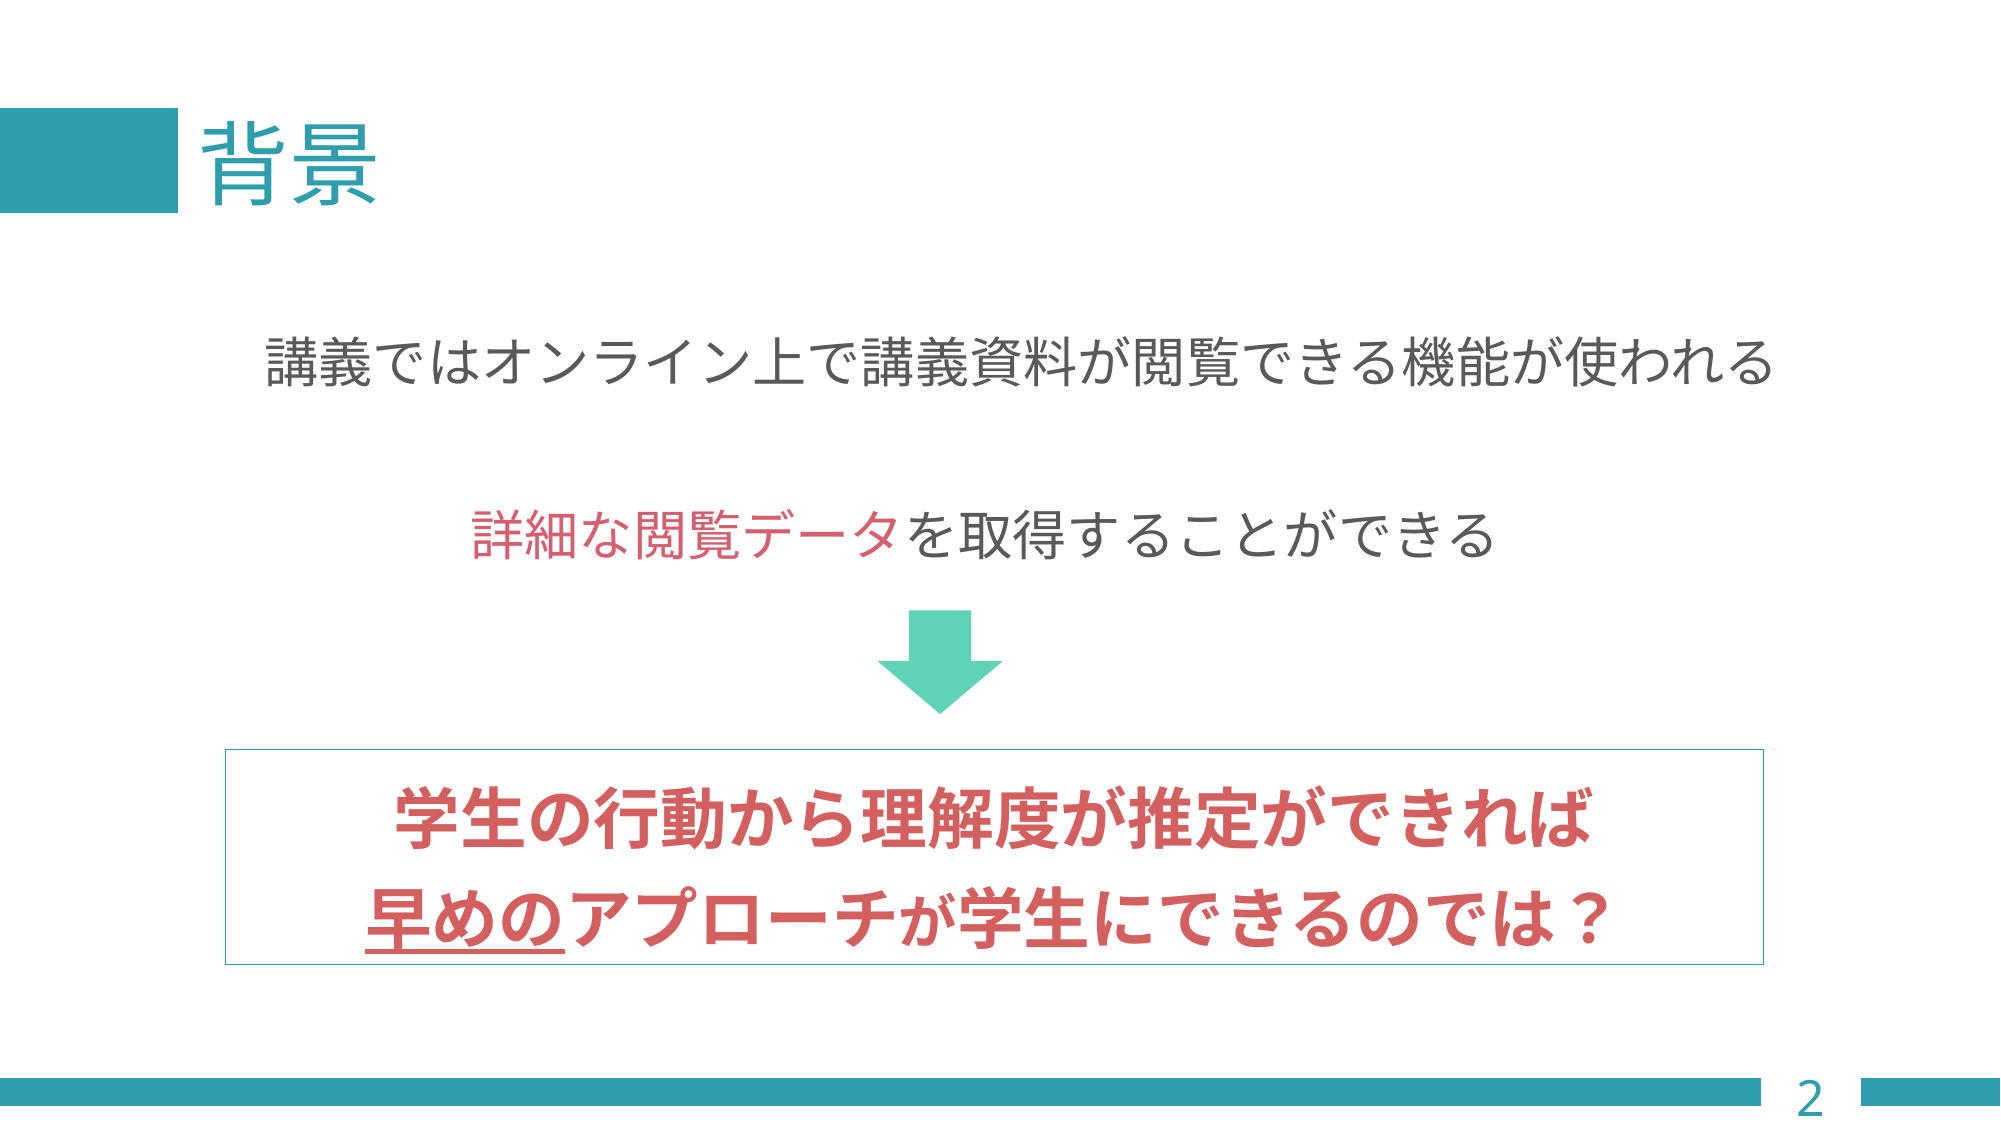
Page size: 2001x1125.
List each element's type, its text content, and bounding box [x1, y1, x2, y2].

text_box [0, 108, 178, 213]
text_box [1869, 1078, 2000, 1106]
text_box [877, 610, 1003, 715]
title 背景 [182, 59, 1908, 278]
list 講義ではオンライン上で講義資料が閲覧できる機能が使われる 詳細な閲覧データを取得することができる [222, 299, 1948, 1014]
text_box 学生の行動から理解度が推定ができれば 早めのアプローチが学生にできるのでは？ [225, 749, 1764, 965]
text_box 2 [1781, 1059, 1869, 1125]
text_box [0, 1078, 1761, 1106]
